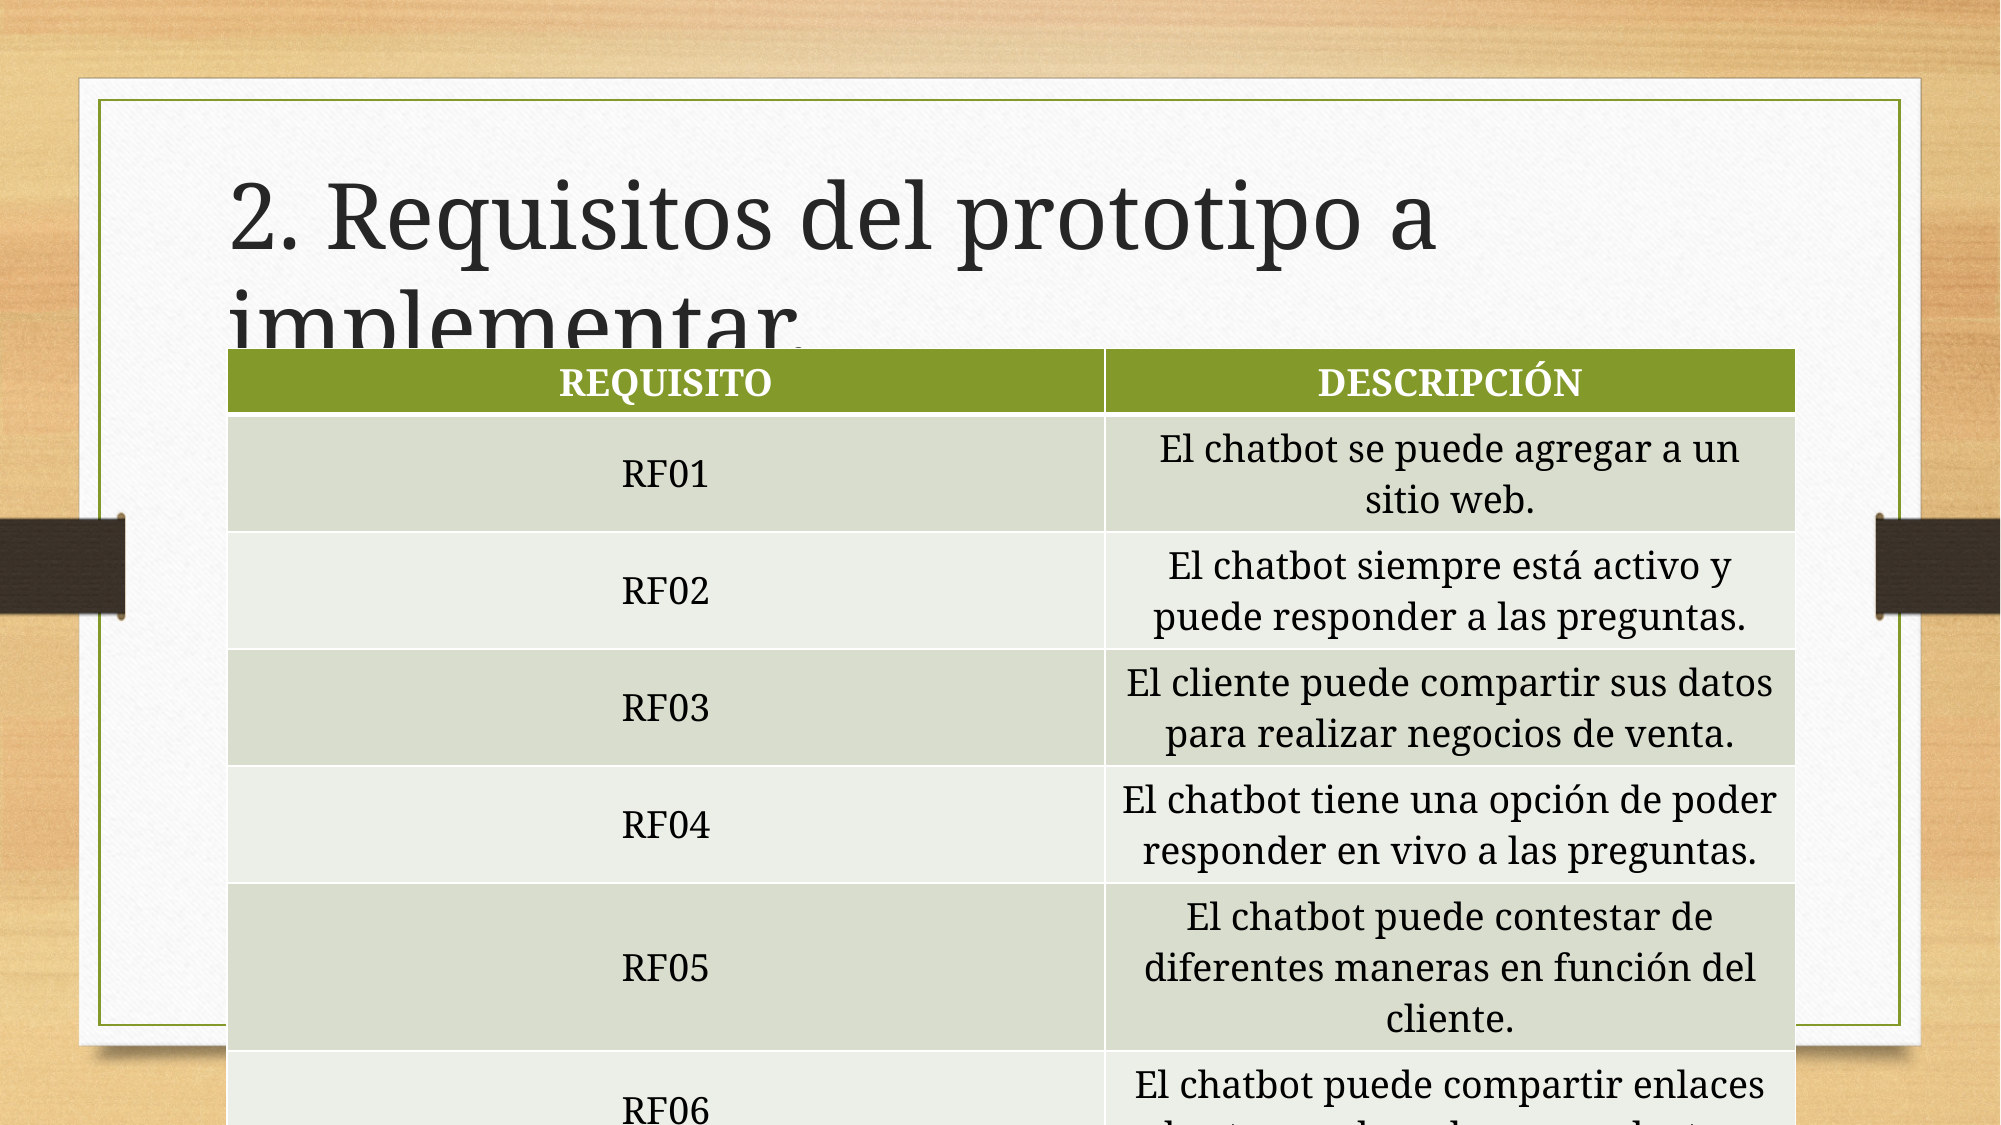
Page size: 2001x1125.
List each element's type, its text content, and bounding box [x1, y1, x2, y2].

table_cell El cliente puede compartir sus datos para realizar negocios de venta. [1106, 650, 1795, 765]
picture [0, 0, 2001, 1125]
table_cell RF01 [228, 417, 1104, 531]
table_cell El chatbot siempre está activo y puede responder a las preguntas. [1106, 533, 1795, 648]
table_cell RF05 [228, 884, 1104, 1050]
table_cell RF06 [228, 1052, 1104, 1125]
table_cell RF03 [228, 650, 1104, 765]
table_cell RF04 [228, 767, 1104, 882]
table_cell El chatbot se puede agregar a un sitio web. [1106, 417, 1795, 531]
title 2. Requisitos del prototipo a implementar. [212, 161, 1788, 375]
table_cell RF02 [228, 533, 1104, 648]
table_cell El chatbot puede compartir enlaces de otras webs o de sus productos. [1106, 1052, 1795, 1125]
table_cell El chatbot puede contestar de diferentes maneras en función del cliente. [1106, 884, 1795, 1050]
table_header REQUISITO [228, 349, 1104, 412]
table_header DESCRIPCIÓN [1106, 349, 1795, 412]
table_cell El chatbot tiene una opción de poder responder en vivo a las preguntas. [1106, 767, 1795, 882]
